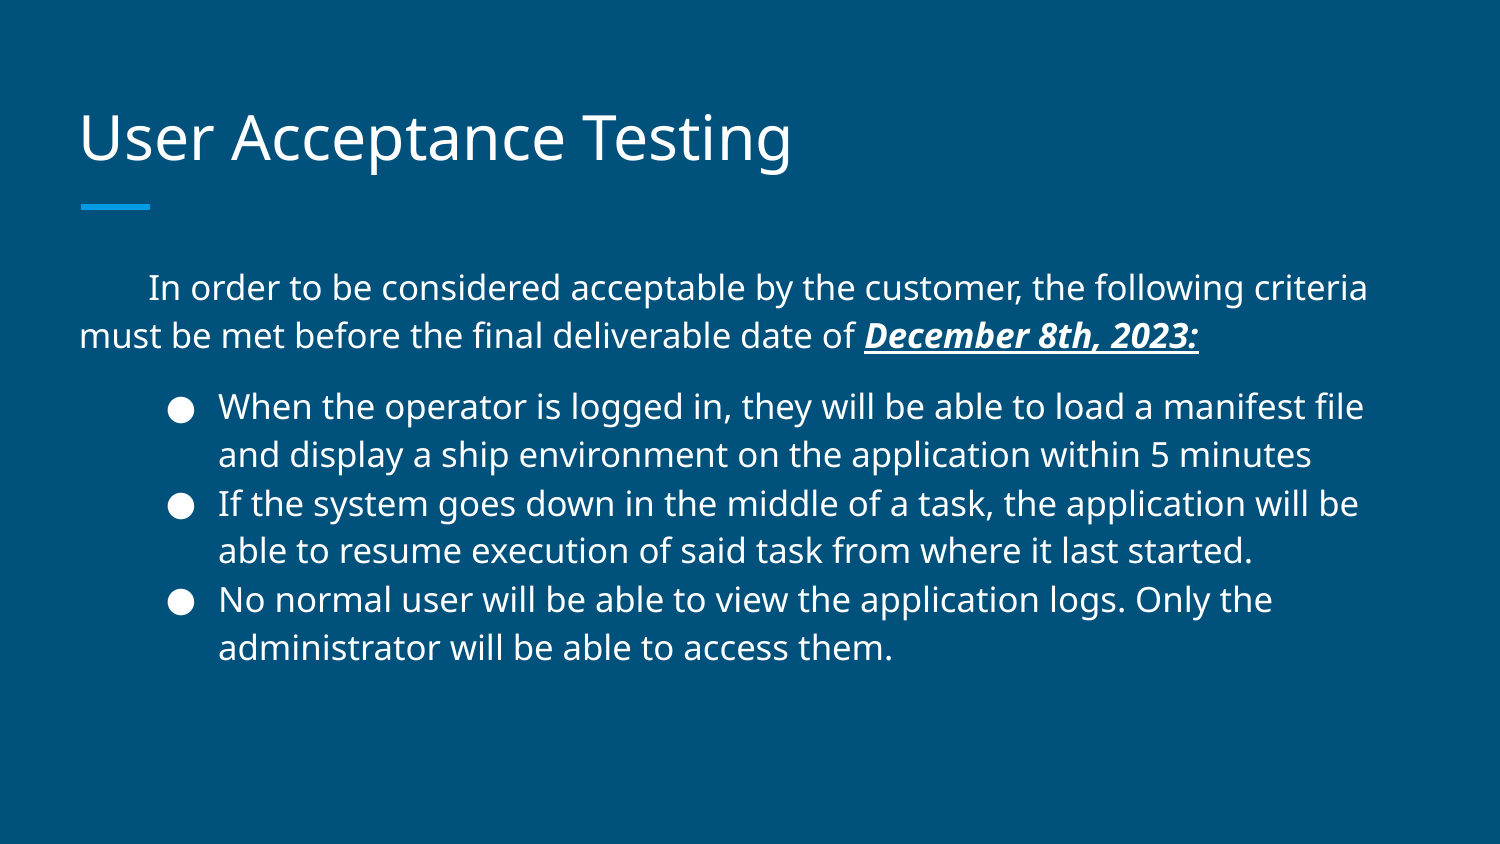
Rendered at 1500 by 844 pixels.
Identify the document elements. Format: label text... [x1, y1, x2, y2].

list In order to be considered acceptable by the customer, the following criteria must be met before the final deliverable date of December 8th, 2023: When the operator is logged in, they will be able to load a manifest file and display a ship environment on the application within 5 minutes If the system goes down in the middle of a task, the application will be able to resume execution of said task from where it last started. No normal user will be able to view the application logs. Only the administrator will be able to access them. [63, 244, 1437, 750]
title User Acceptance Testing [63, 75, 1437, 188]
